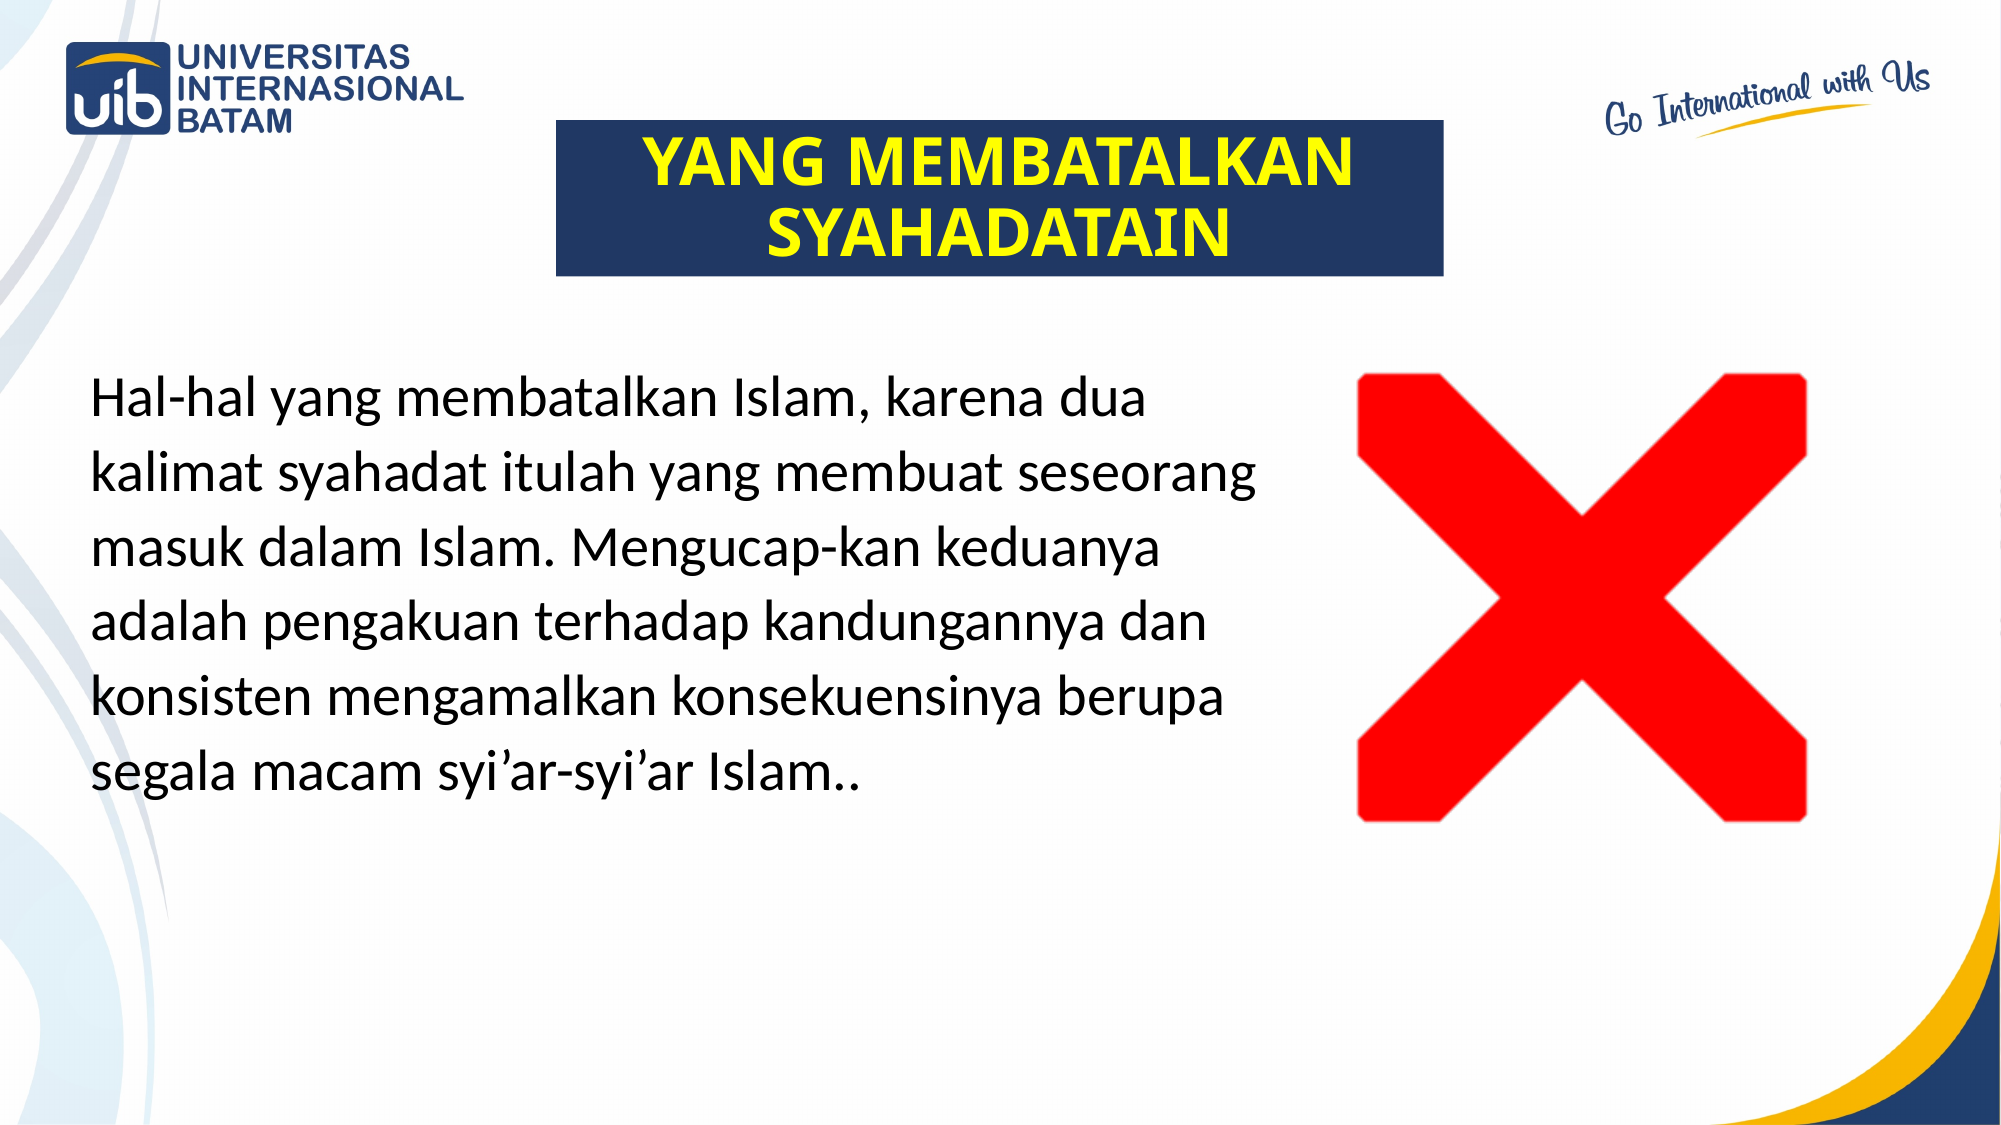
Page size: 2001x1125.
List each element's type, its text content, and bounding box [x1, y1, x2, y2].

list Hal-hal yang membatalkan Islam, karena dua kalimat syahadat itulah yang membuat seseorang masuk dalam Islam. Mengucap-kan keduanya adalah pengakuan terhadap kandungannya dan konsisten mengamalkan konsekuensinya berupa segala macam syi’ar-syi’ar Islam.. [38, 346, 1331, 1064]
text_box YANG MEMBATALKAN SYAHADATAIN [556, 120, 1444, 277]
picture [0, 0, 2001, 1125]
